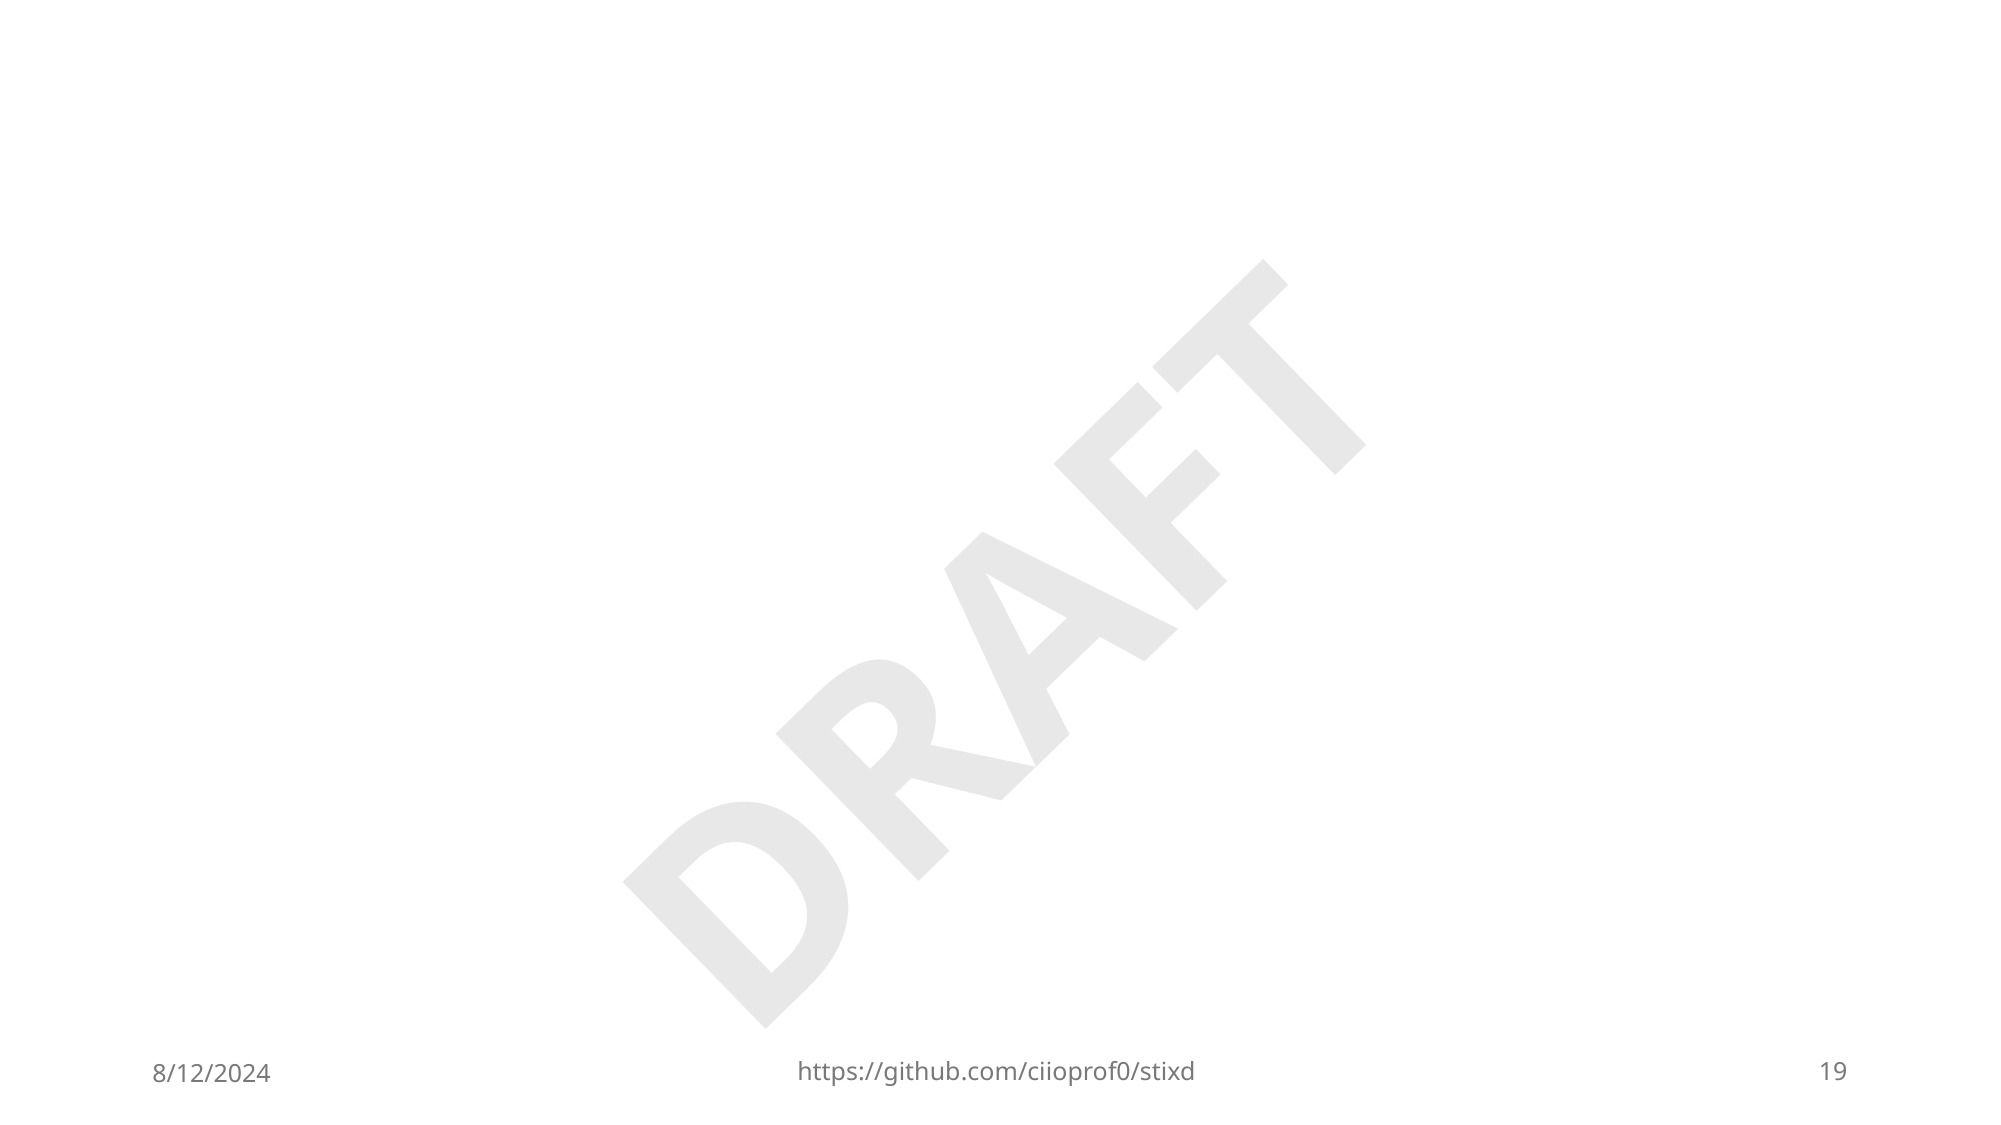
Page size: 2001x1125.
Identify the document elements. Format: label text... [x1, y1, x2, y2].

footer https://github.com/ciioprof0/stixd [437, 1042, 1563, 1103]
slide_number 19 [1637, 1042, 1863, 1103]
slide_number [137, 1042, 363, 1103]
